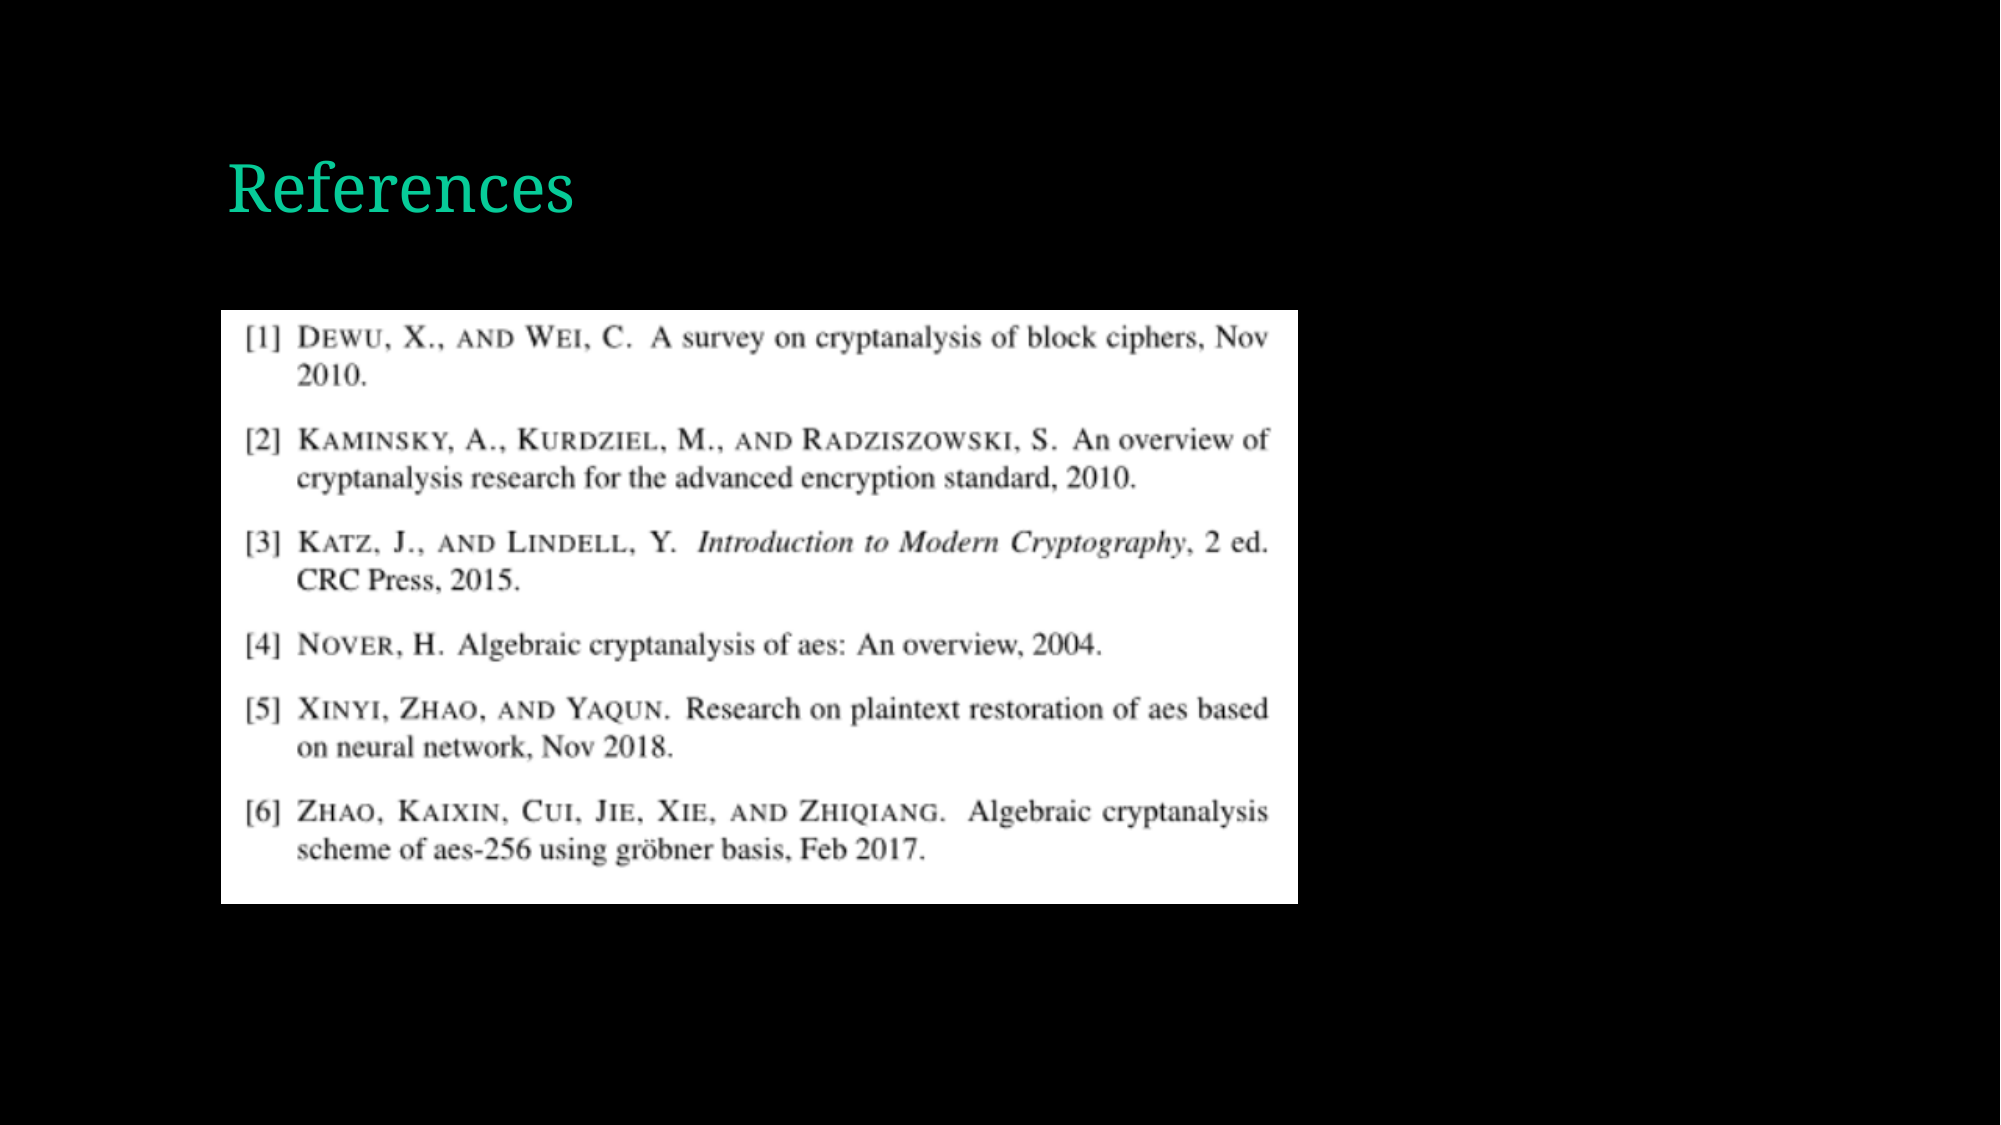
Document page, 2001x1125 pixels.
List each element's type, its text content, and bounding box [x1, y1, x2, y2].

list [221, 310, 1298, 904]
title References [212, 59, 1788, 235]
